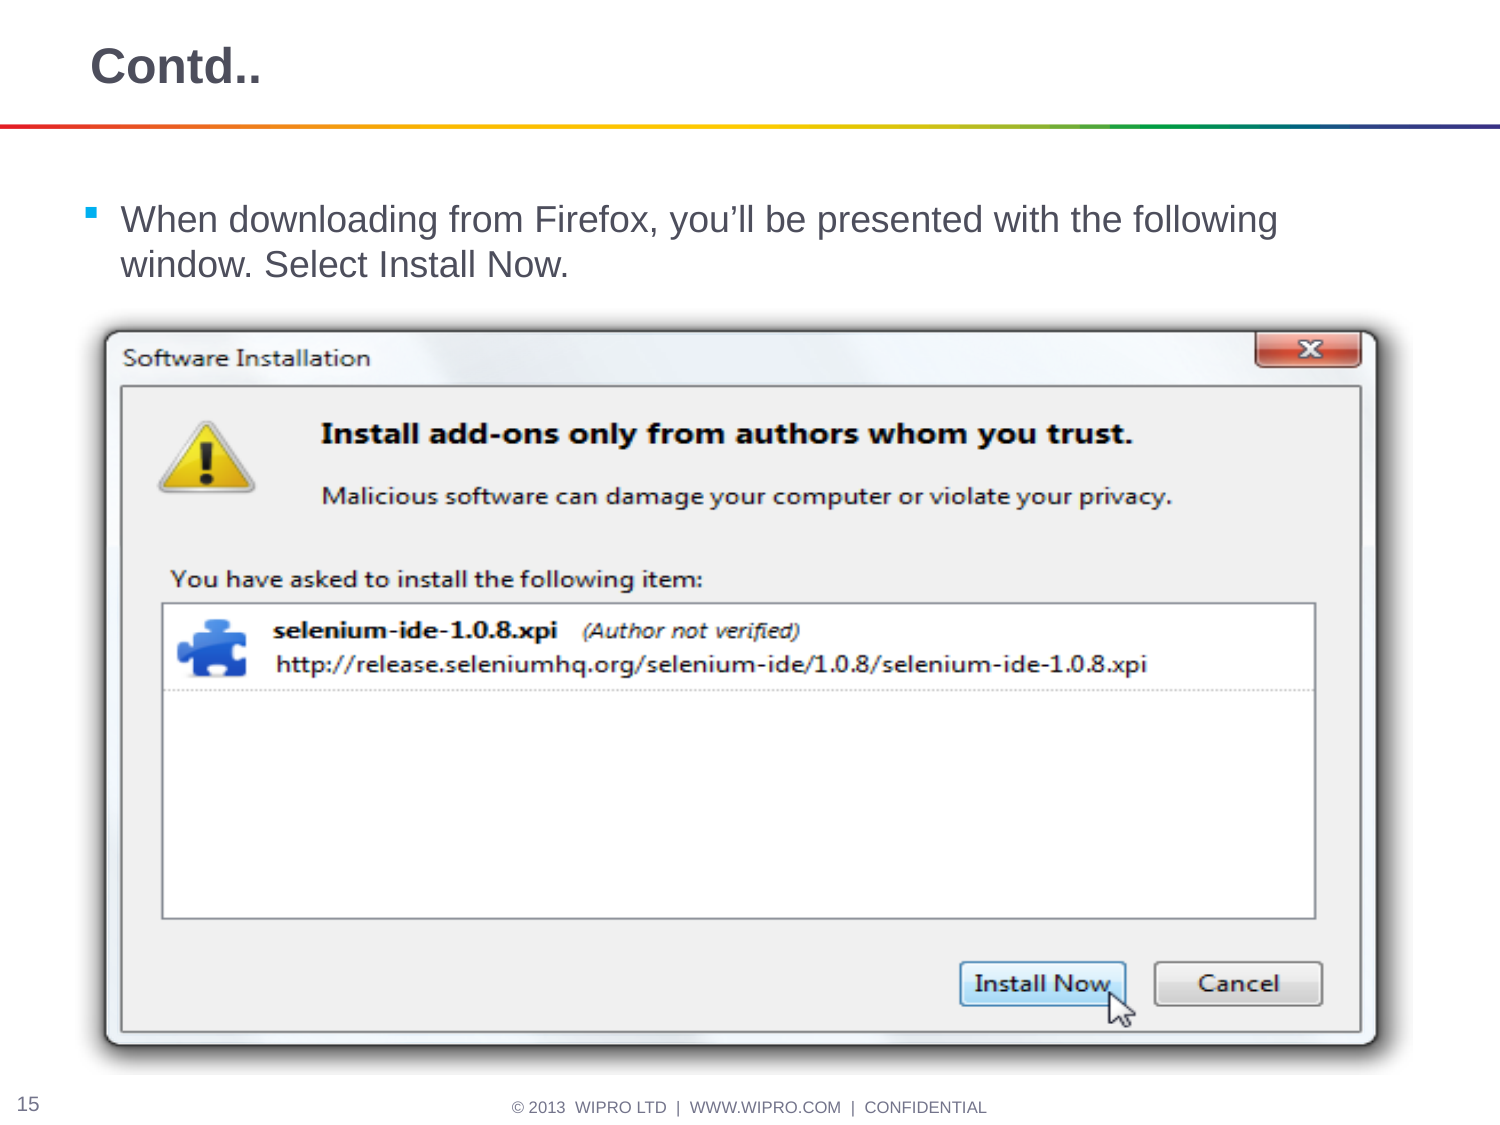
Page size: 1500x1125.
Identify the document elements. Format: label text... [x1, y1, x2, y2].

title Contd.. [74, 17, 1426, 109]
picture [74, 308, 1413, 1075]
list When downloading from Firefox, you’ll be presented with the following window. Select Install Now. [75, 187, 1425, 1033]
